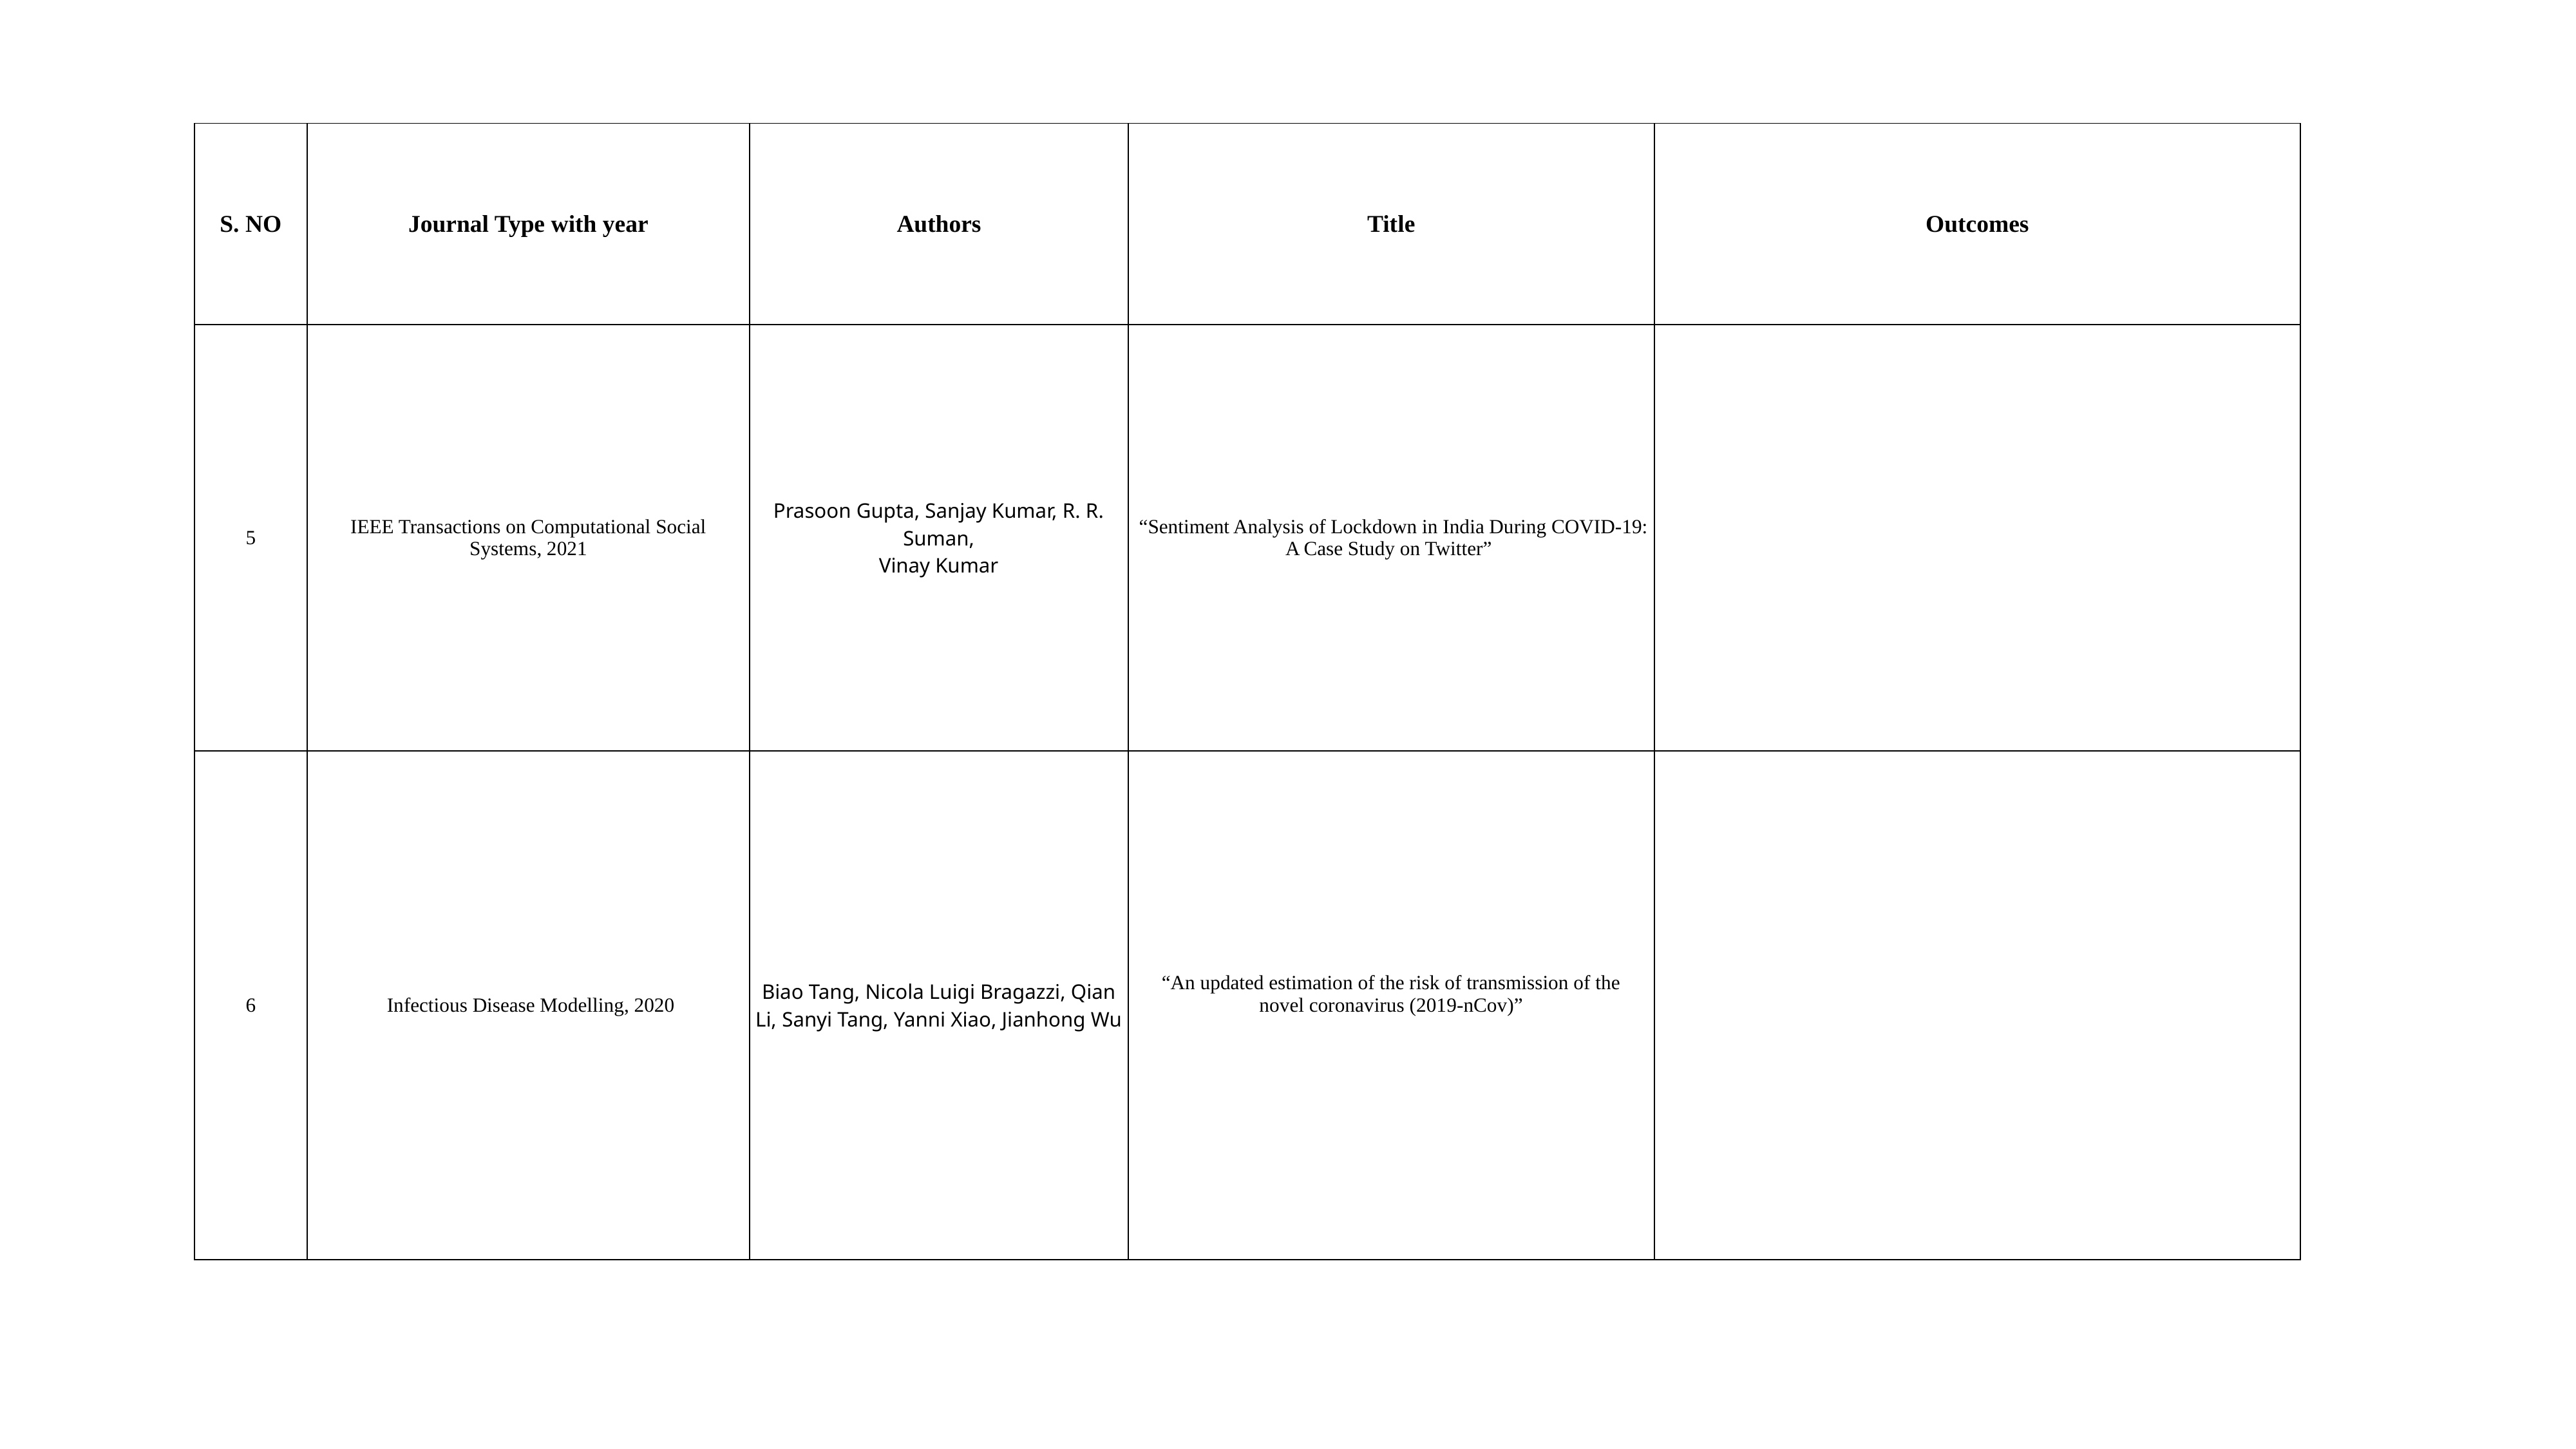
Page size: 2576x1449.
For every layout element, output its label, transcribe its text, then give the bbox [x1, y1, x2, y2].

table_cell IEEE Transactions on Computational Social Systems, 2021 [308, 325, 749, 750]
table_cell [1655, 752, 2300, 1259]
table_cell Prasoon Gupta, Sanjay Kumar, R. R. Suman, Vinay Kumar [750, 325, 1128, 750]
table_header Title [1129, 124, 1654, 324]
table_header Authors [750, 124, 1128, 324]
table_cell “An updated estimation of the risk of transmission of the novel coronavirus (2019-nCov)” [1129, 752, 1654, 1259]
table_cell Biao Tang, Nicola Luigi Bragazzi, Qian Li, Sanyi Tang, Yanni Xiao, Jianhong Wu [750, 752, 1128, 1259]
table_cell Infectious Disease Modelling, 2020 [308, 752, 749, 1259]
table_cell “Sentiment Analysis of Lockdown in India During COVID-19: A Case Study on Twitter” [1129, 325, 1654, 750]
table_header Journal Type with year [308, 124, 749, 324]
table_cell 6 [195, 752, 307, 1259]
table_cell 5 [195, 325, 307, 750]
table_header S. NO [195, 124, 307, 324]
table_cell [1655, 325, 2300, 750]
table_header Outcomes [1655, 124, 2300, 324]
